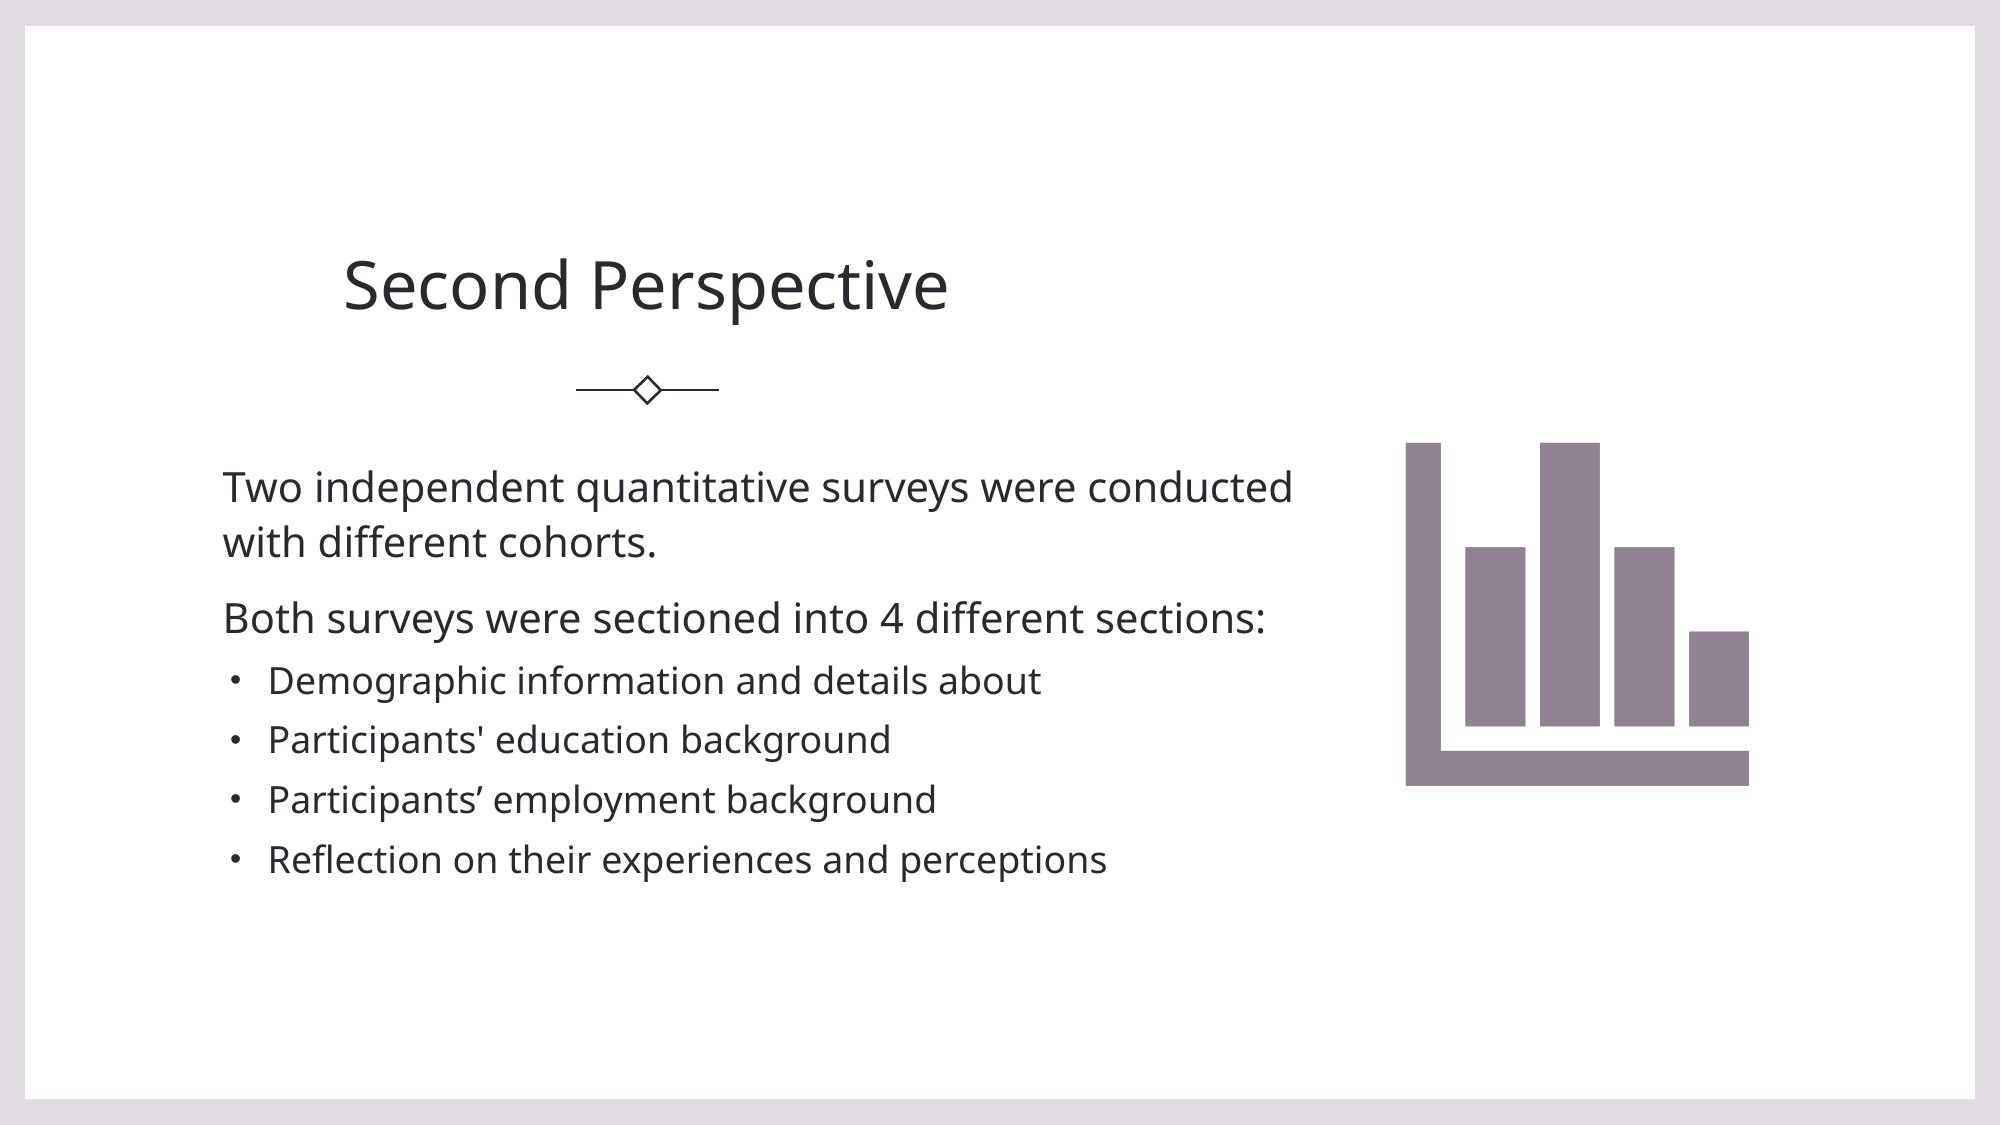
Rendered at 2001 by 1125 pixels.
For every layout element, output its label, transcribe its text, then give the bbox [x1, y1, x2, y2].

picture [1339, 376, 1816, 853]
title Second Perspective [168, 118, 1127, 331]
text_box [576, 380, 719, 400]
text_box [0, 0, 2000, 1125]
text_box [24, 25, 1976, 1100]
list Two independent quantitative surveys were conducted with different cohorts. Both surveys were sectioned into 4 different sections: Demographic information and details about Participants' education background Participants’ employment background Reflection on their experiences and perceptions [207, 448, 1340, 979]
